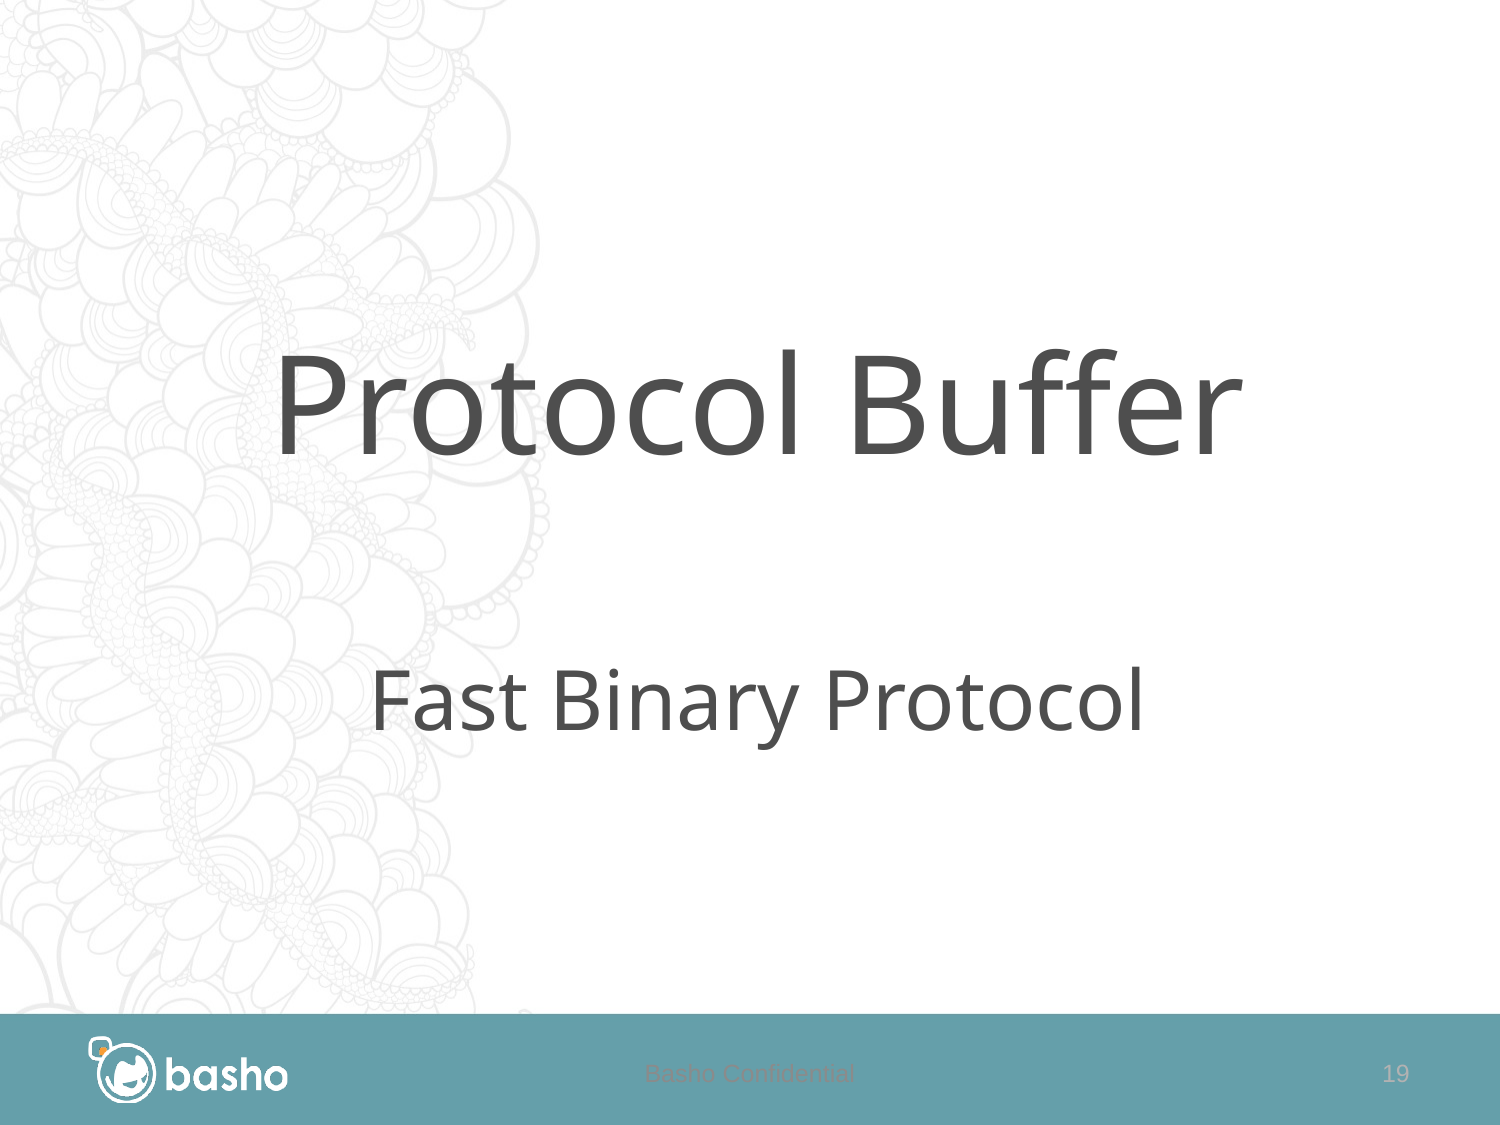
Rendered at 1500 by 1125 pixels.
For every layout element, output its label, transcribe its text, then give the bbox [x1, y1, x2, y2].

slide_number 20 [1074, 1042, 1425, 1103]
text_box Protocol Buffer Fast Binary Protocol [120, 291, 1396, 773]
footer Basho Confidential [512, 1042, 988, 1103]
picture [0, 0, 1500, 1125]
